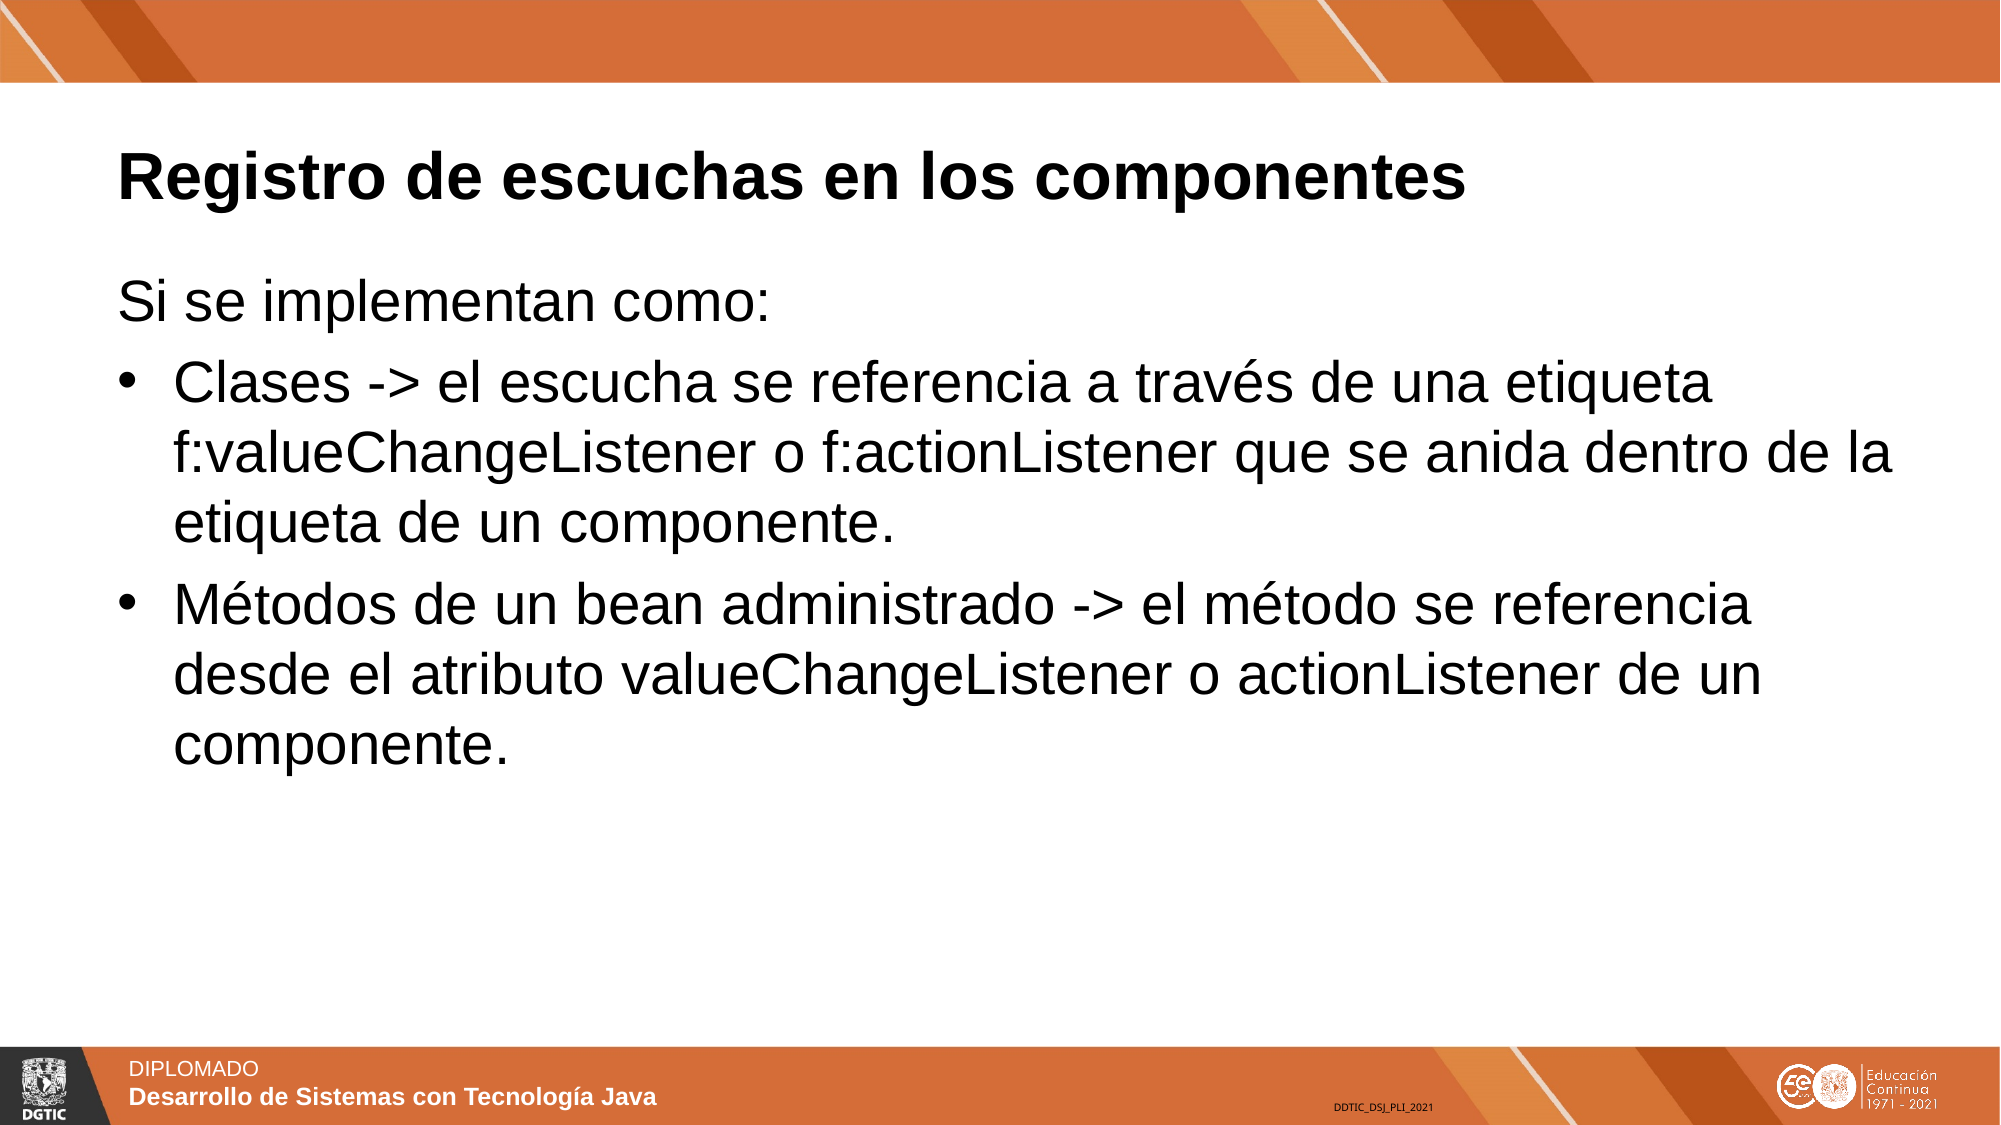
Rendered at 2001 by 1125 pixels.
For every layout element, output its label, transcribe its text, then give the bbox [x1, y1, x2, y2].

picture [0, 0, 2000, 83]
list Si se implementan como: Clases -> el escucha se referencia a través de una etiqueta f:valueChangeListener o f:actionListener que se anida dentro de la etiqueta de un componente. Métodos de un bean administrado -> el método se referencia desde el atributo valueChangeListener o actionListener de un componente. [102, 255, 1918, 1029]
title Registro de escuchas en los componentes [102, 125, 1930, 220]
picture [0, 1045, 2000, 1125]
